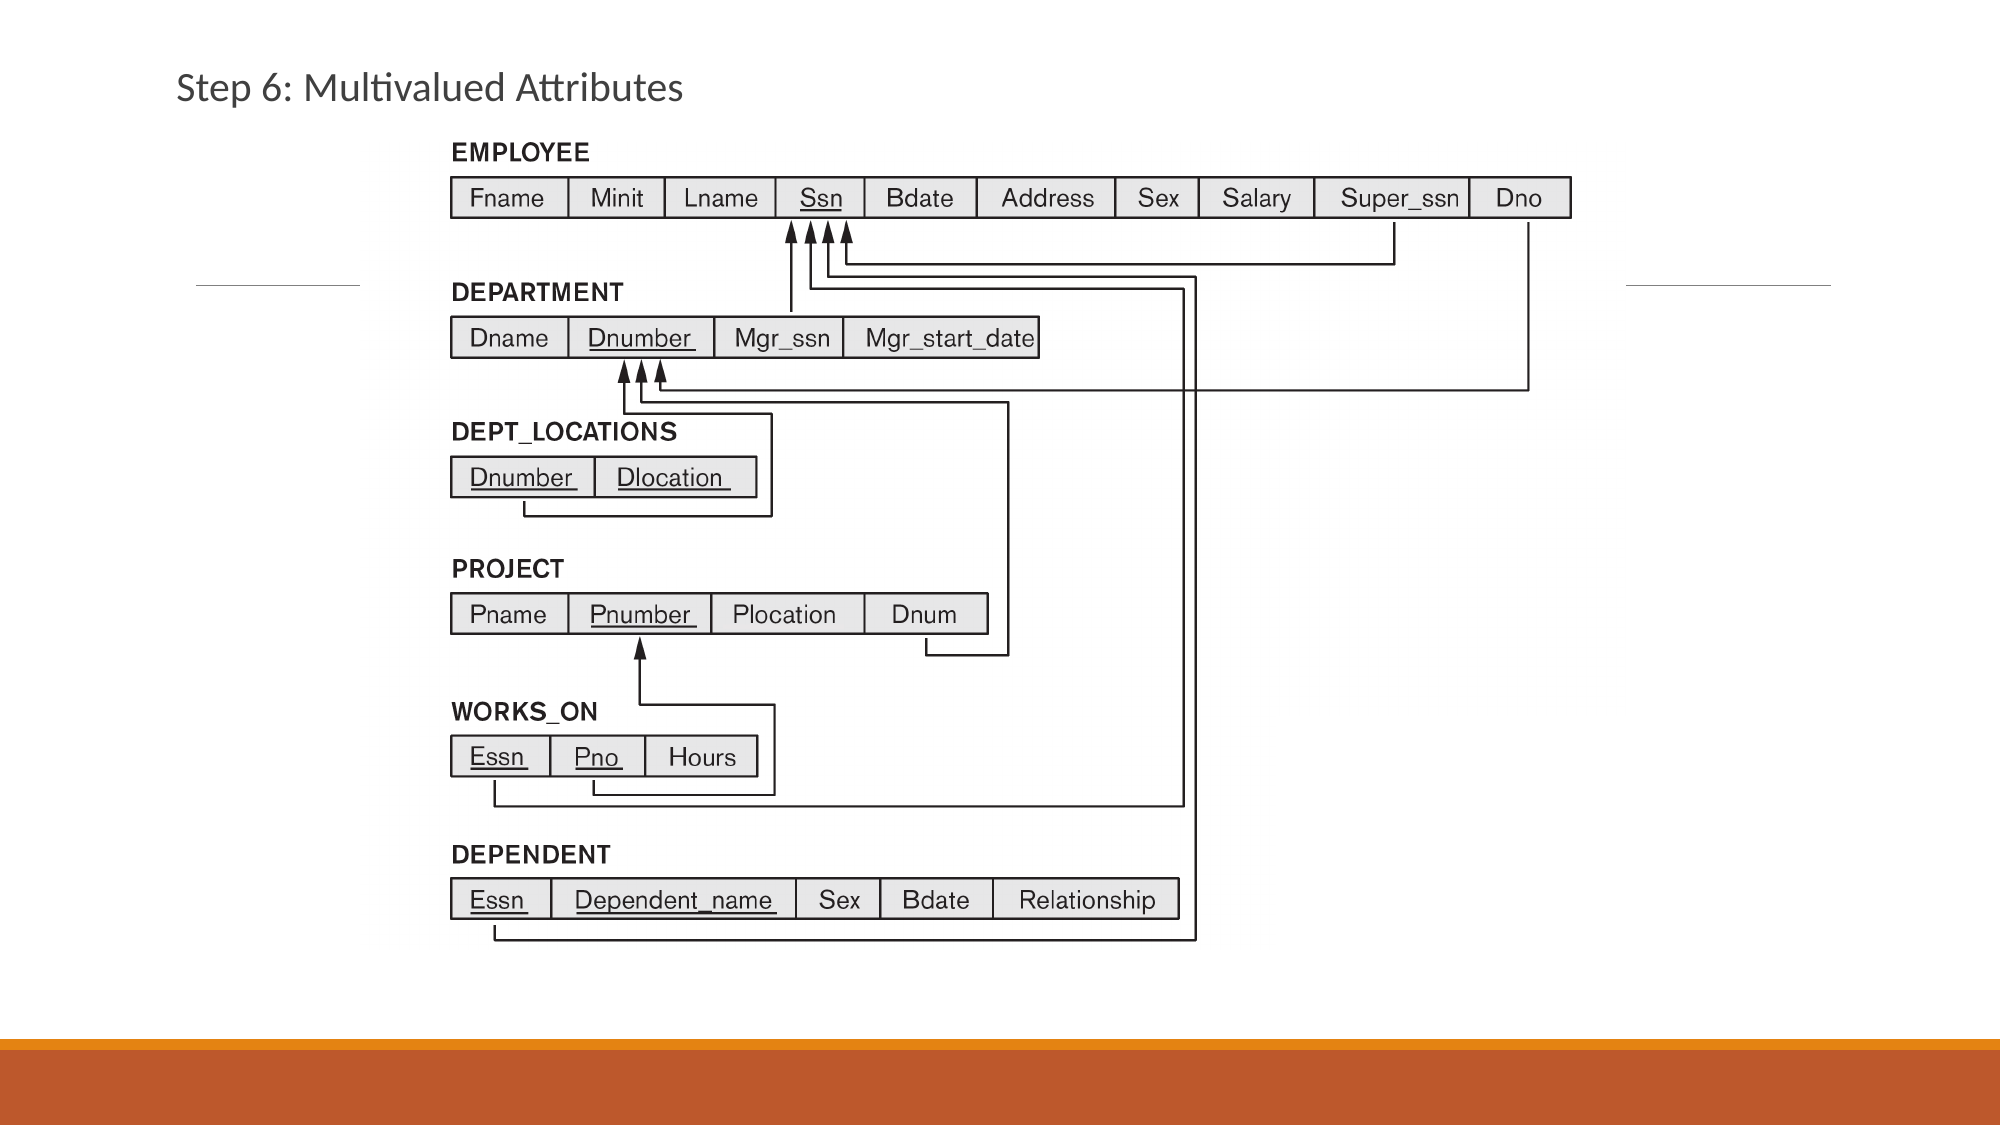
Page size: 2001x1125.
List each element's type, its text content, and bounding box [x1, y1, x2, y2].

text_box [222, 142, 1778, 983]
list Step 6: Multivalued Attributes [161, 57, 1830, 963]
